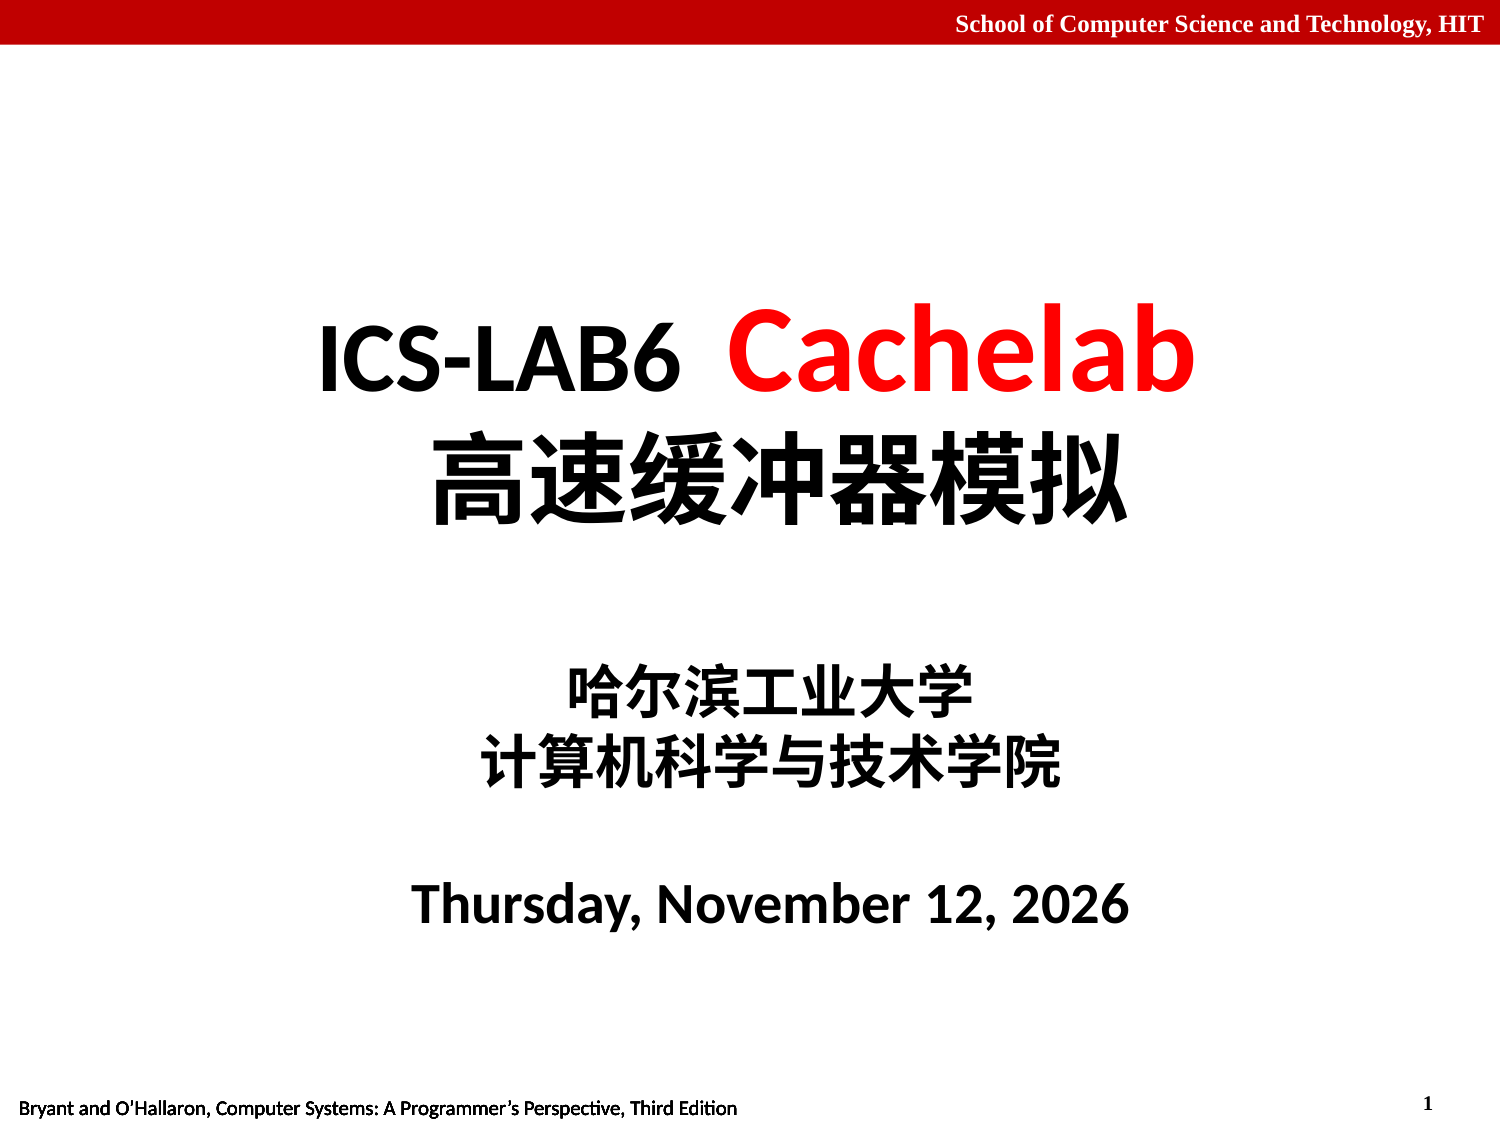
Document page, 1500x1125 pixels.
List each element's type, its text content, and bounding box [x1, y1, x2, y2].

title ICS-LAB6 Cachelab 高速缓冲器模拟 [124, 187, 1367, 617]
text_box 哈尔滨工业大学 计算机科学与技术学院 2021年5月29日 [149, 600, 1392, 991]
